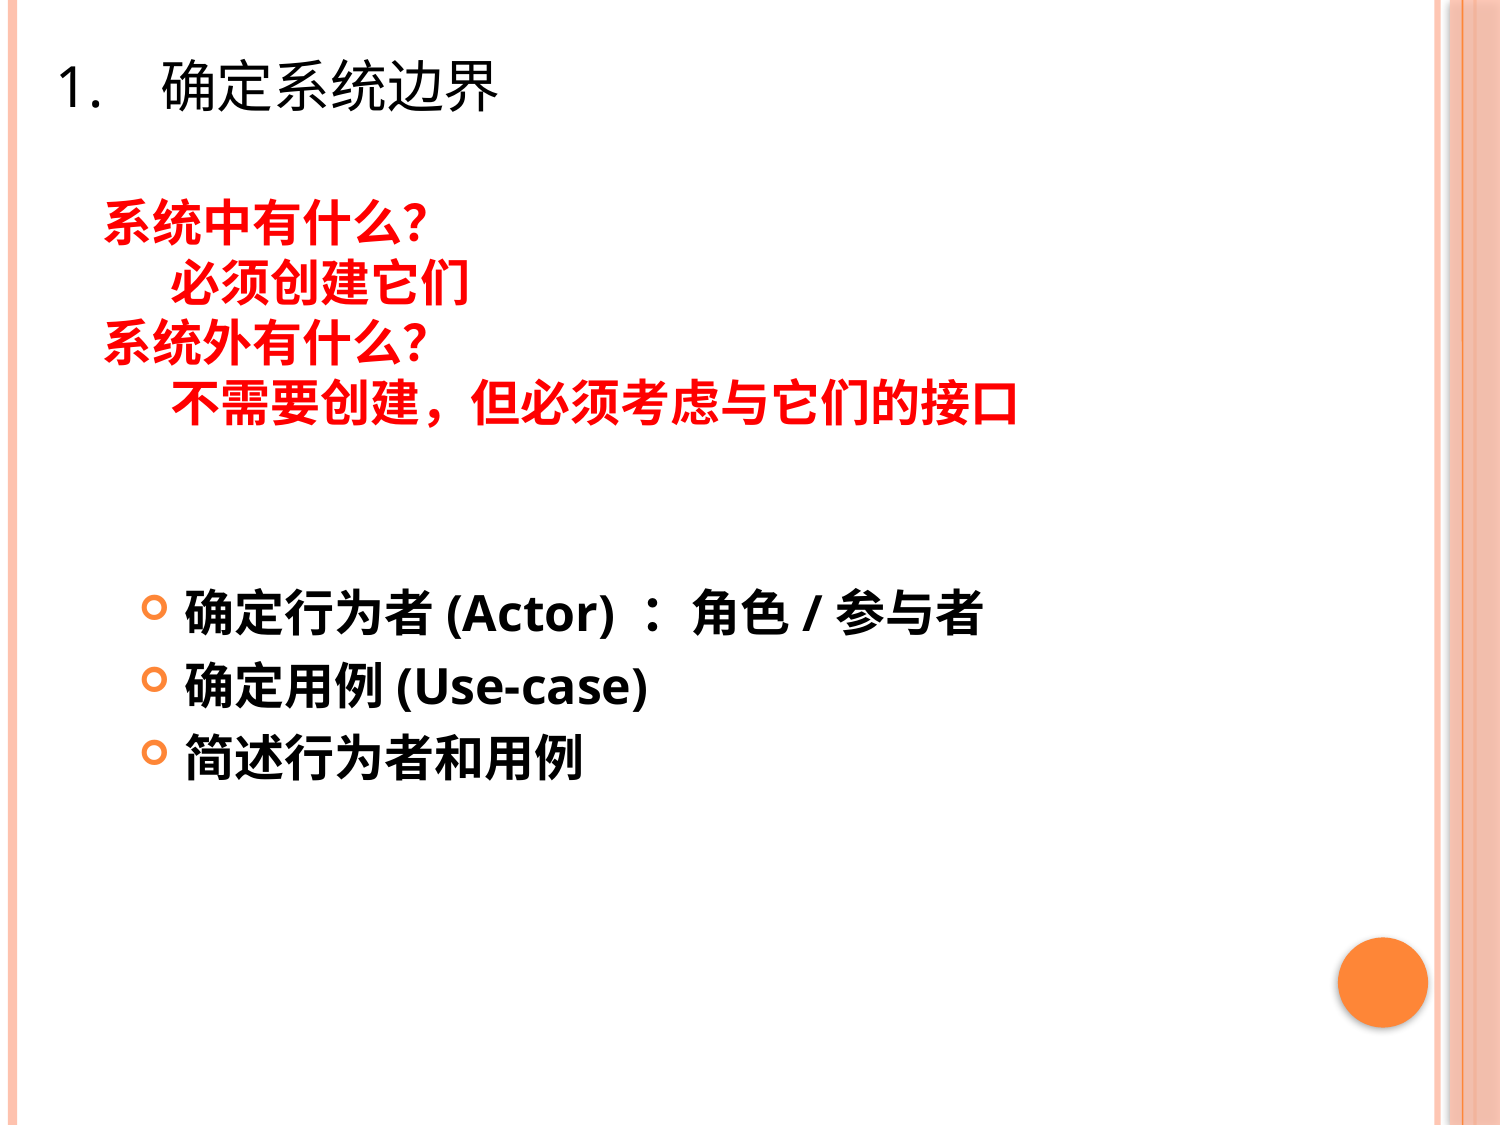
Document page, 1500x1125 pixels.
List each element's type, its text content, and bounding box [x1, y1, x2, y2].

list 确定行为者(Actor) ：角色/参与者 确定用例(Use-case) 简述行为者和用例 [123, 573, 1438, 878]
title 1. 确定系统边界 [41, 42, 1267, 127]
text_box 系统中有什么？ 必须创建它们 系统外有什么？ 不需要创建，但必须考虑与它们的接口 [87, 184, 1500, 440]
